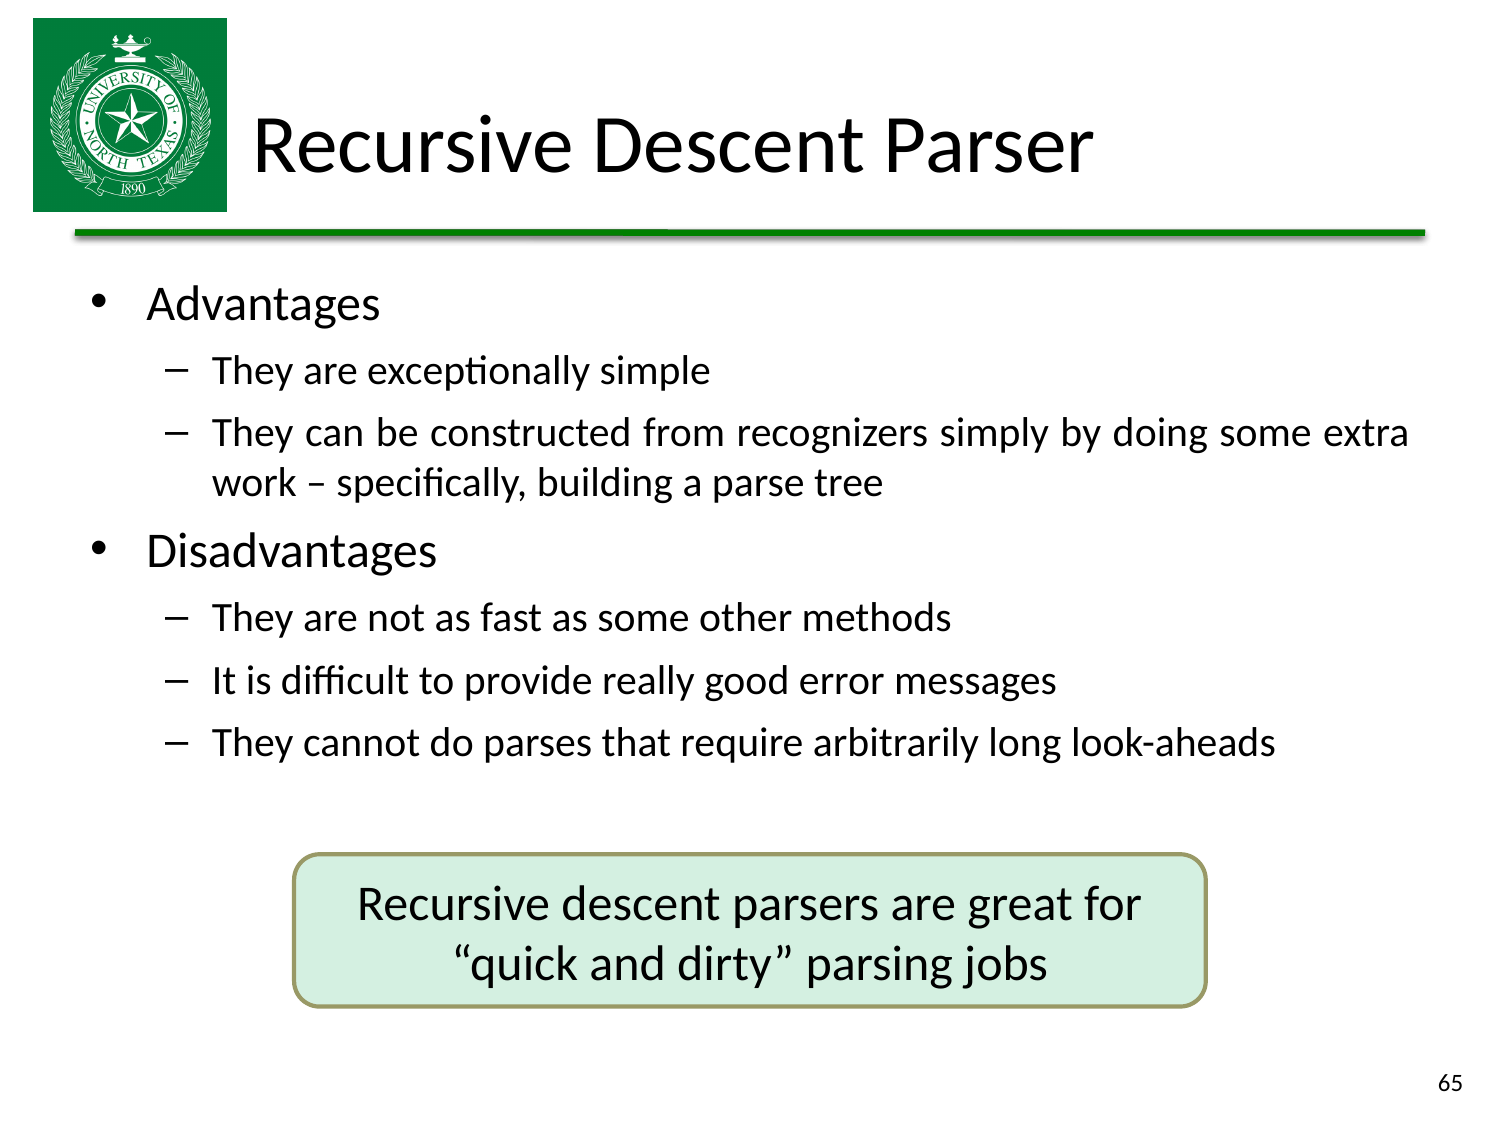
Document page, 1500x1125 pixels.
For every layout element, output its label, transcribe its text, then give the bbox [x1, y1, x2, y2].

list Advantages They are exceptionally simple They can be constructed from recognizers simply by doing some extra work – specifically, building a parse tree Disadvantages They are not as fast as some other methods It is difficult to provide really good error messages They cannot do parses that require arbitrarily long look-aheads [75, 262, 1425, 1052]
text_box Recursive descent parsers are great for “quick and dirty” parsing jobs [291, 852, 1208, 1009]
picture [33, 17, 228, 212]
slide_number 65 [1418, 1051, 1479, 1112]
title Recursive Descent Parser [237, 45, 1479, 233]
